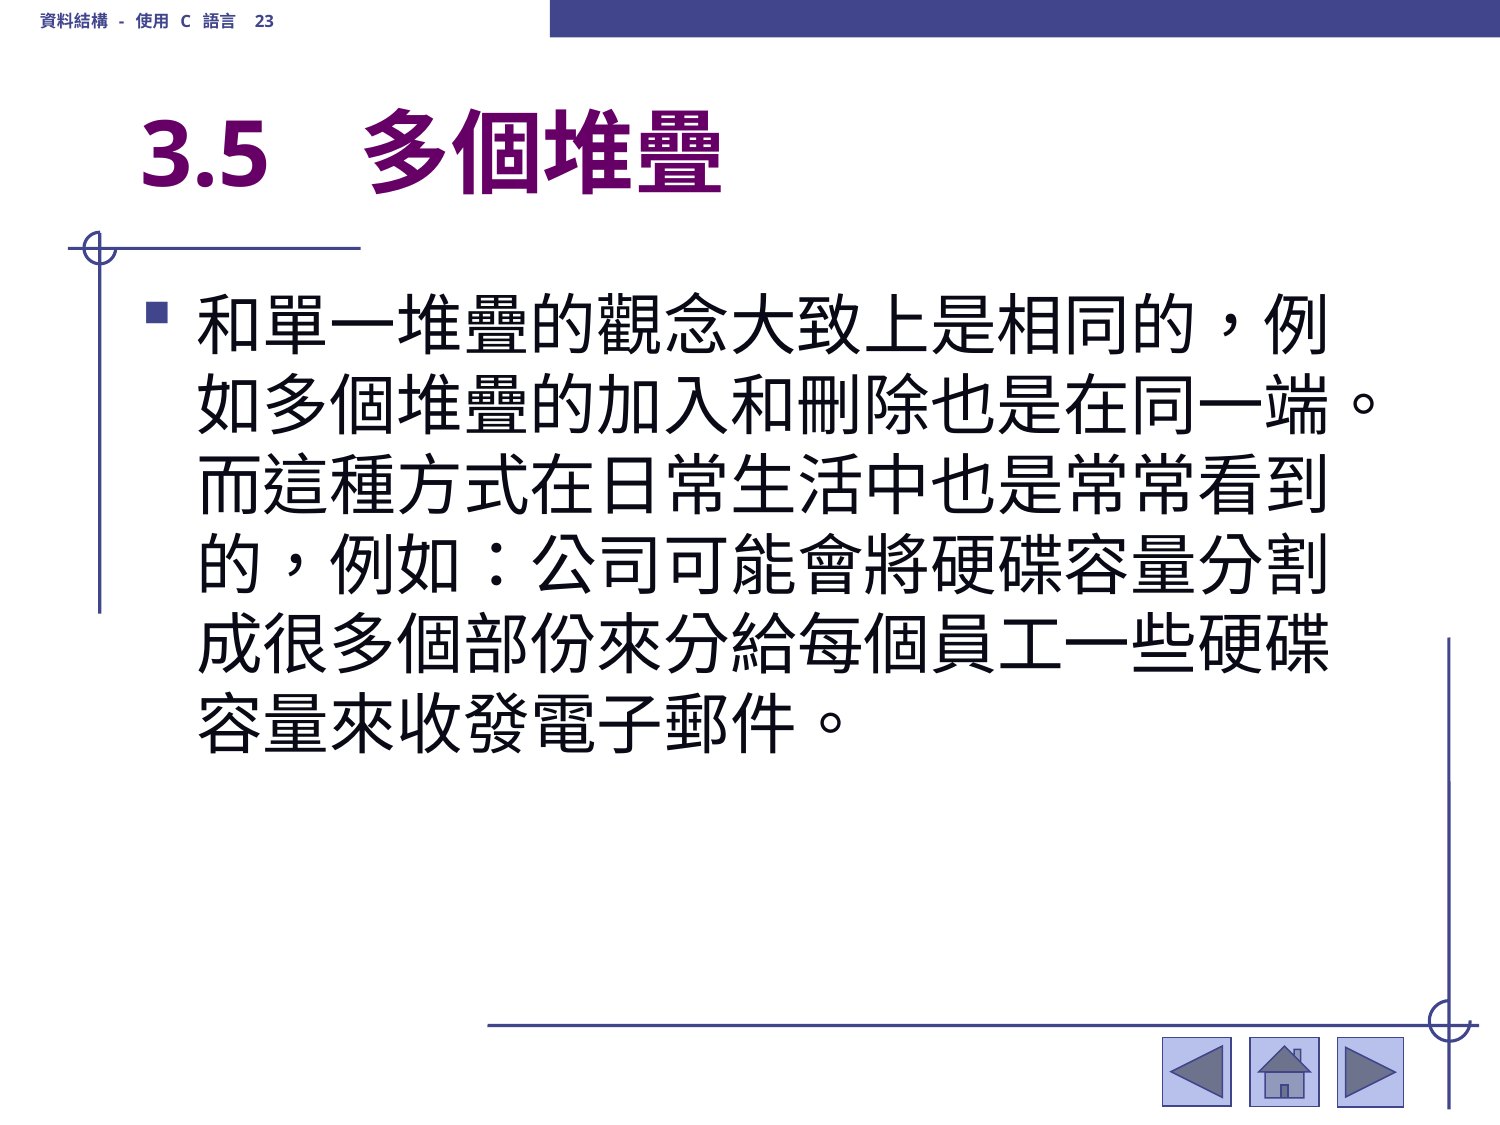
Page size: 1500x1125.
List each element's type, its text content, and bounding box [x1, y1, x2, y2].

list 和單一堆疊的觀念大致上是相同的，例如多個堆疊的加入和刪除也是在同一端。而這種方式在日常生活中也是常常看到的，例如：公司可能會將硬碟容量分割成很多個部份來分給每個員工一些硬碟容量來收發電子郵件。 [125, 275, 1400, 1013]
title 3.5 多個堆疊 [125, 87, 1400, 213]
slide_number 資料結構 - 使用 C 語言 23 [24, 0, 488, 50]
